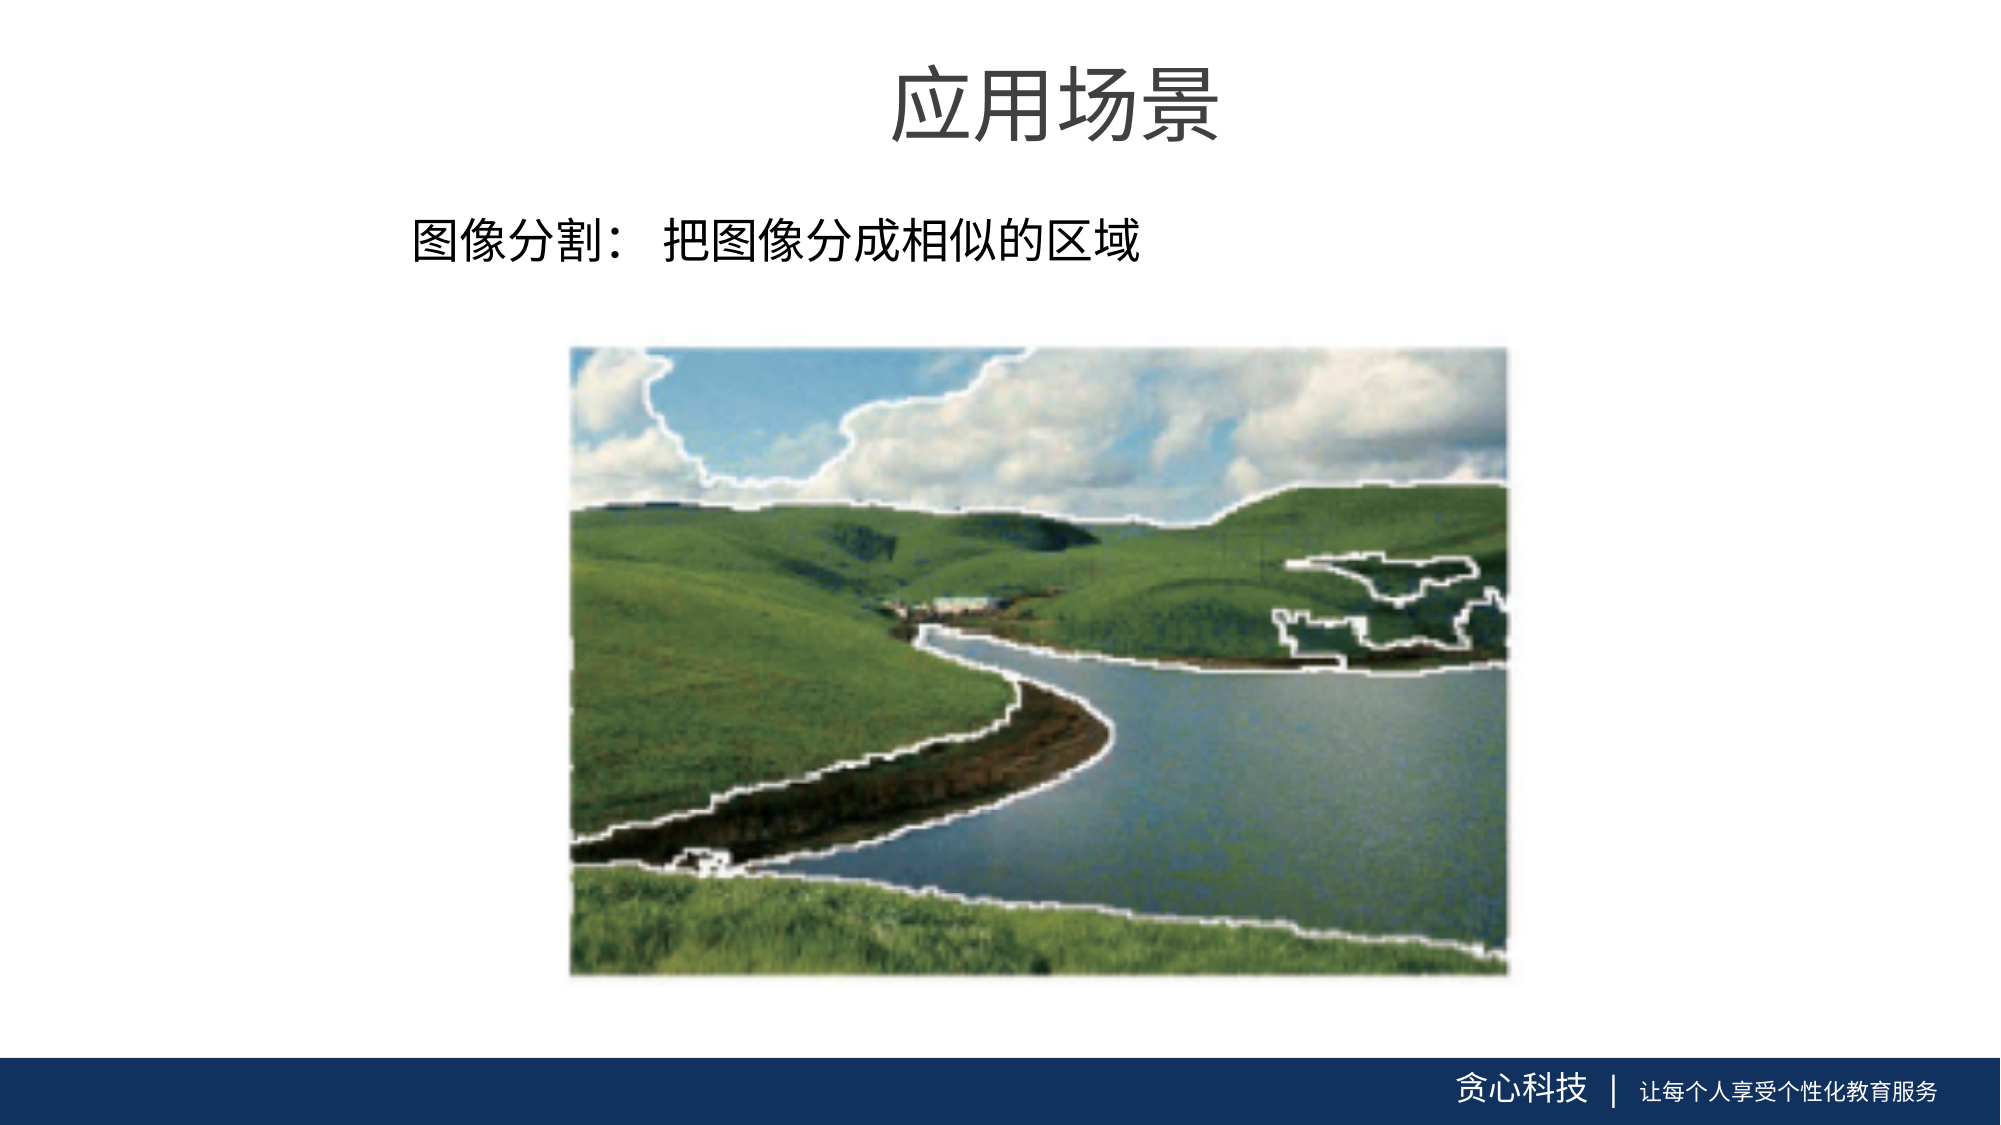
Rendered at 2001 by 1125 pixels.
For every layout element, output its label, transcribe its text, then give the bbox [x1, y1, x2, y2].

picture [516, 318, 1579, 987]
text_box 图像分割： 把图像分成相似的区域 [396, 203, 1158, 276]
text_box 应用场景 [249, 44, 1864, 160]
